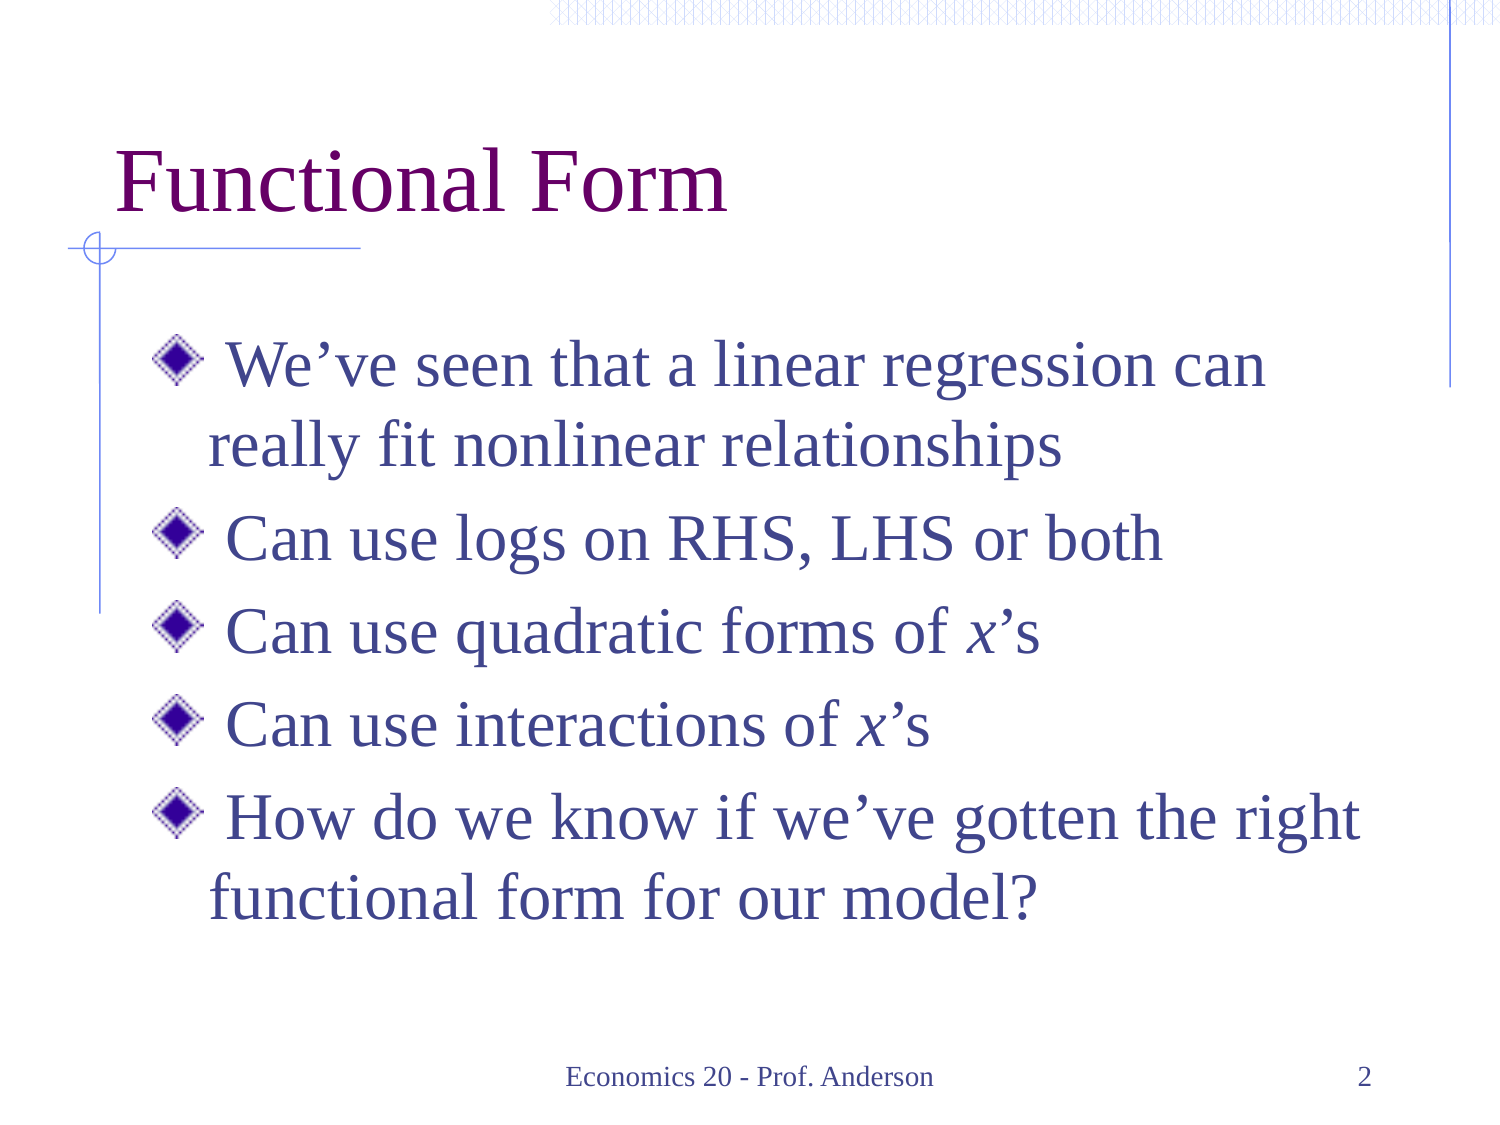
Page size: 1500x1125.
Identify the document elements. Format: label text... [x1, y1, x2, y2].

title Functional Form [99, 50, 1375, 238]
picture [152, 694, 204, 746]
footer Economics 20 - Prof. Anderson [512, 1025, 988, 1100]
picture [152, 507, 204, 559]
slide_number 2 [1074, 1025, 1388, 1100]
picture [152, 787, 204, 839]
picture [152, 334, 204, 386]
picture [152, 600, 204, 653]
list We’ve seen that a linear regression can really fit nonlinear relationships Can use logs on RHS, LHS or both Can use quadratic forms of x’s Can use interactions of x’s How do we know if we’ve gotten the right functional form for our model? [137, 312, 1413, 988]
